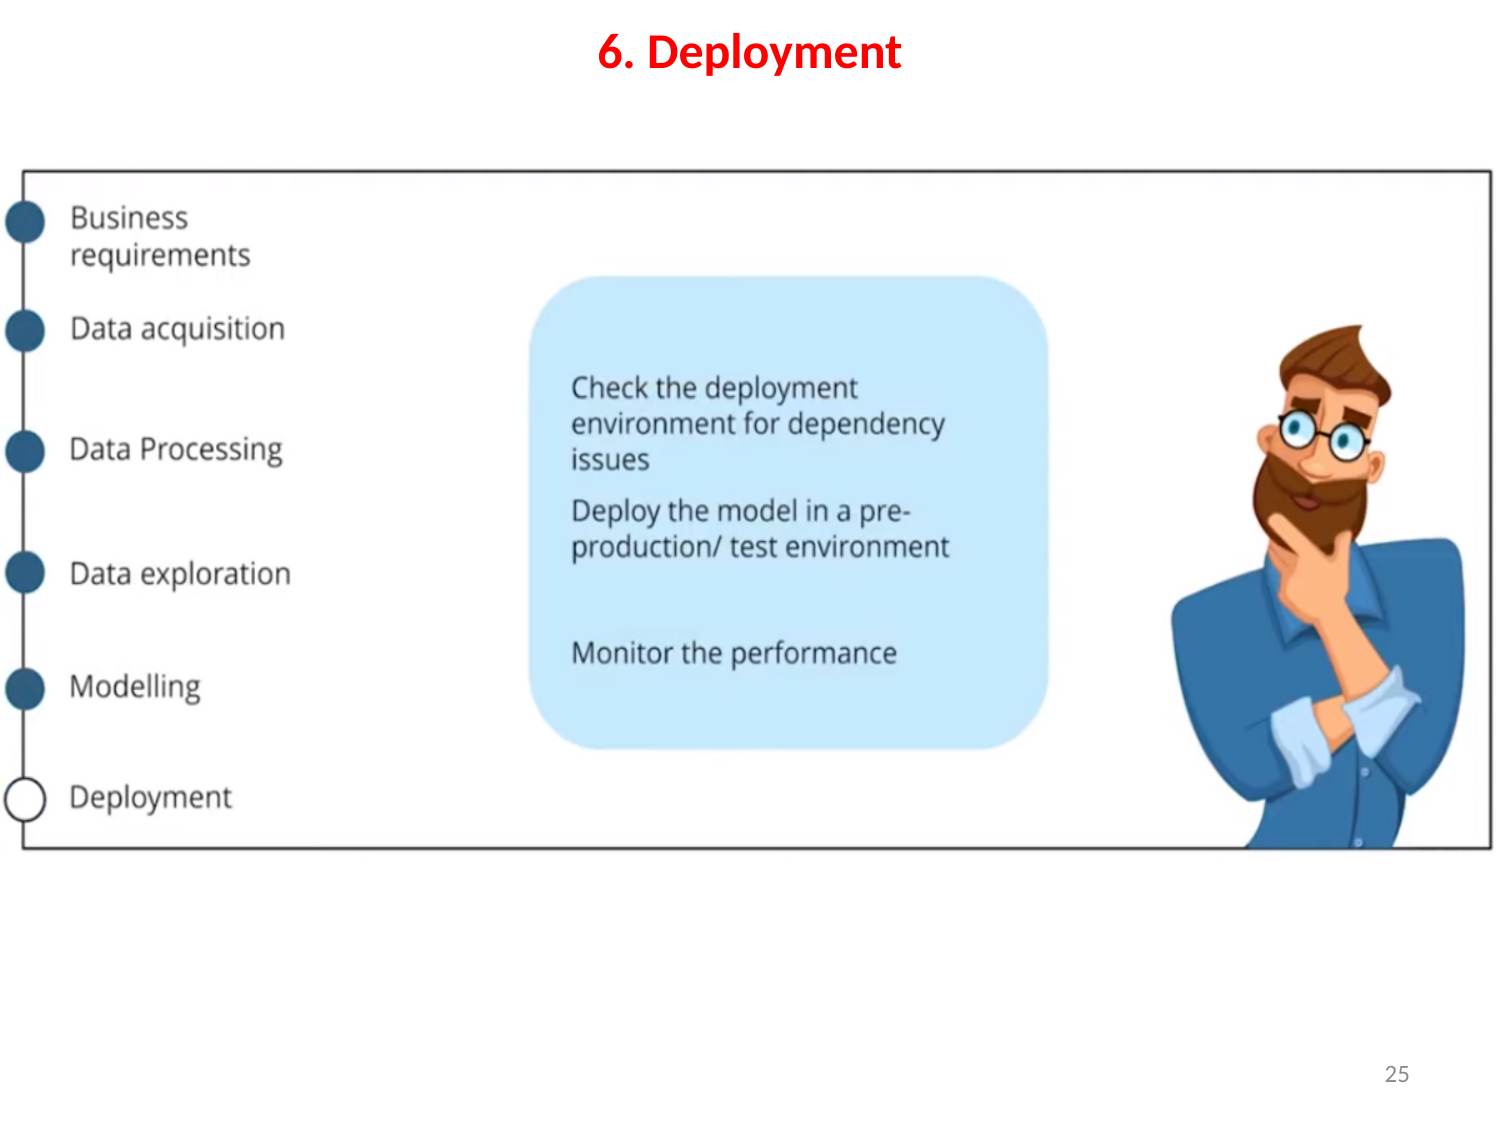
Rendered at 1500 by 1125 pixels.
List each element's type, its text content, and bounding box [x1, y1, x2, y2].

text_box 6. Deployment [0, 11, 1500, 87]
slide_number 25 [1074, 1042, 1425, 1103]
picture [0, 163, 1500, 858]
